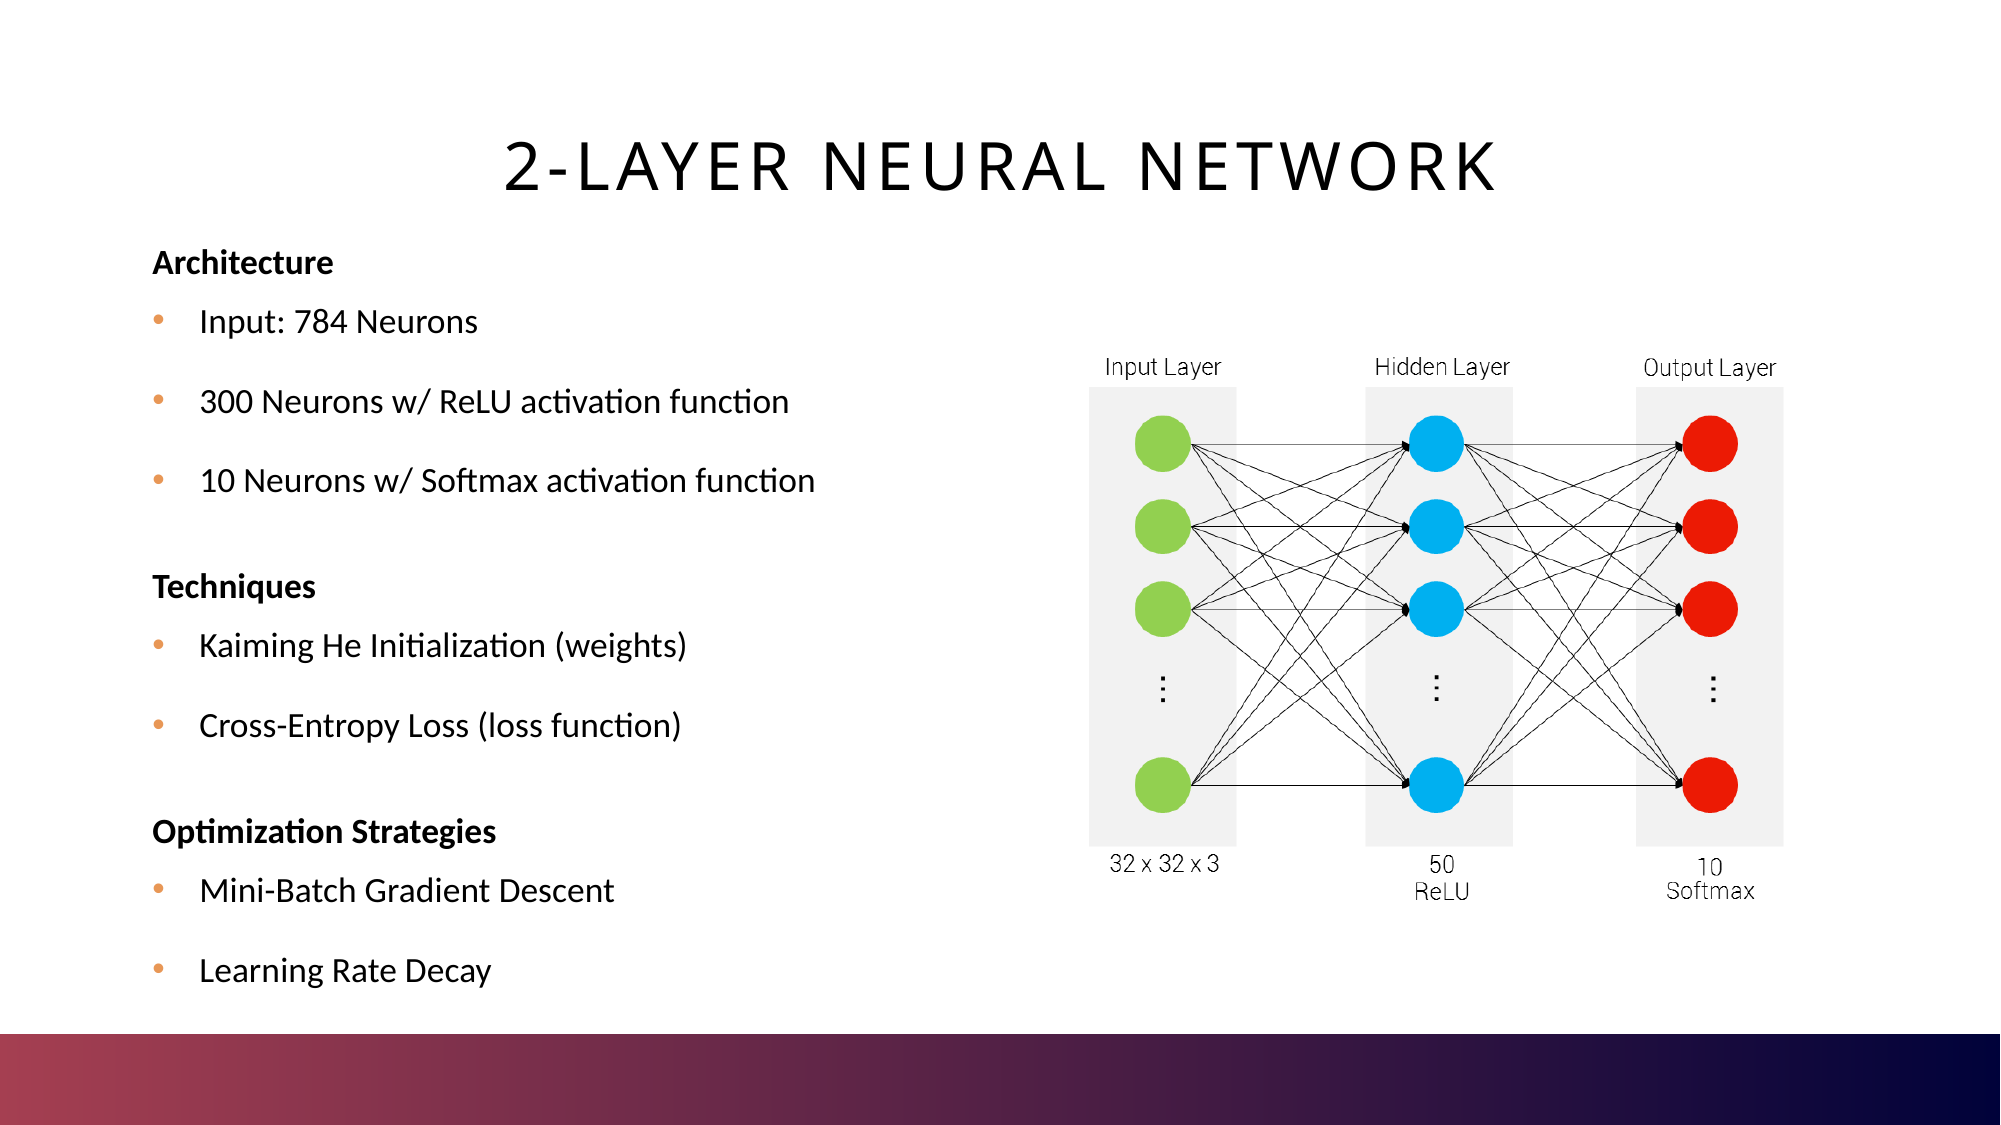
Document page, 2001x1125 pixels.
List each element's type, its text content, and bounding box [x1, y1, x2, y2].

list Architecture Input: 784 Neurons 300 Neurons w/ ReLU activation function 10 Neurons w/ Softmax activation function Techniques Kaiming He Initialization (weights) Cross-Entropy Loss (loss function) Optimization Strategies Mini-Batch Gradient Descent Learning Rate Decay [137, 210, 999, 947]
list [1019, 314, 1863, 948]
title 2-LAYER NEURAL NETWORK [137, 60, 1863, 278]
